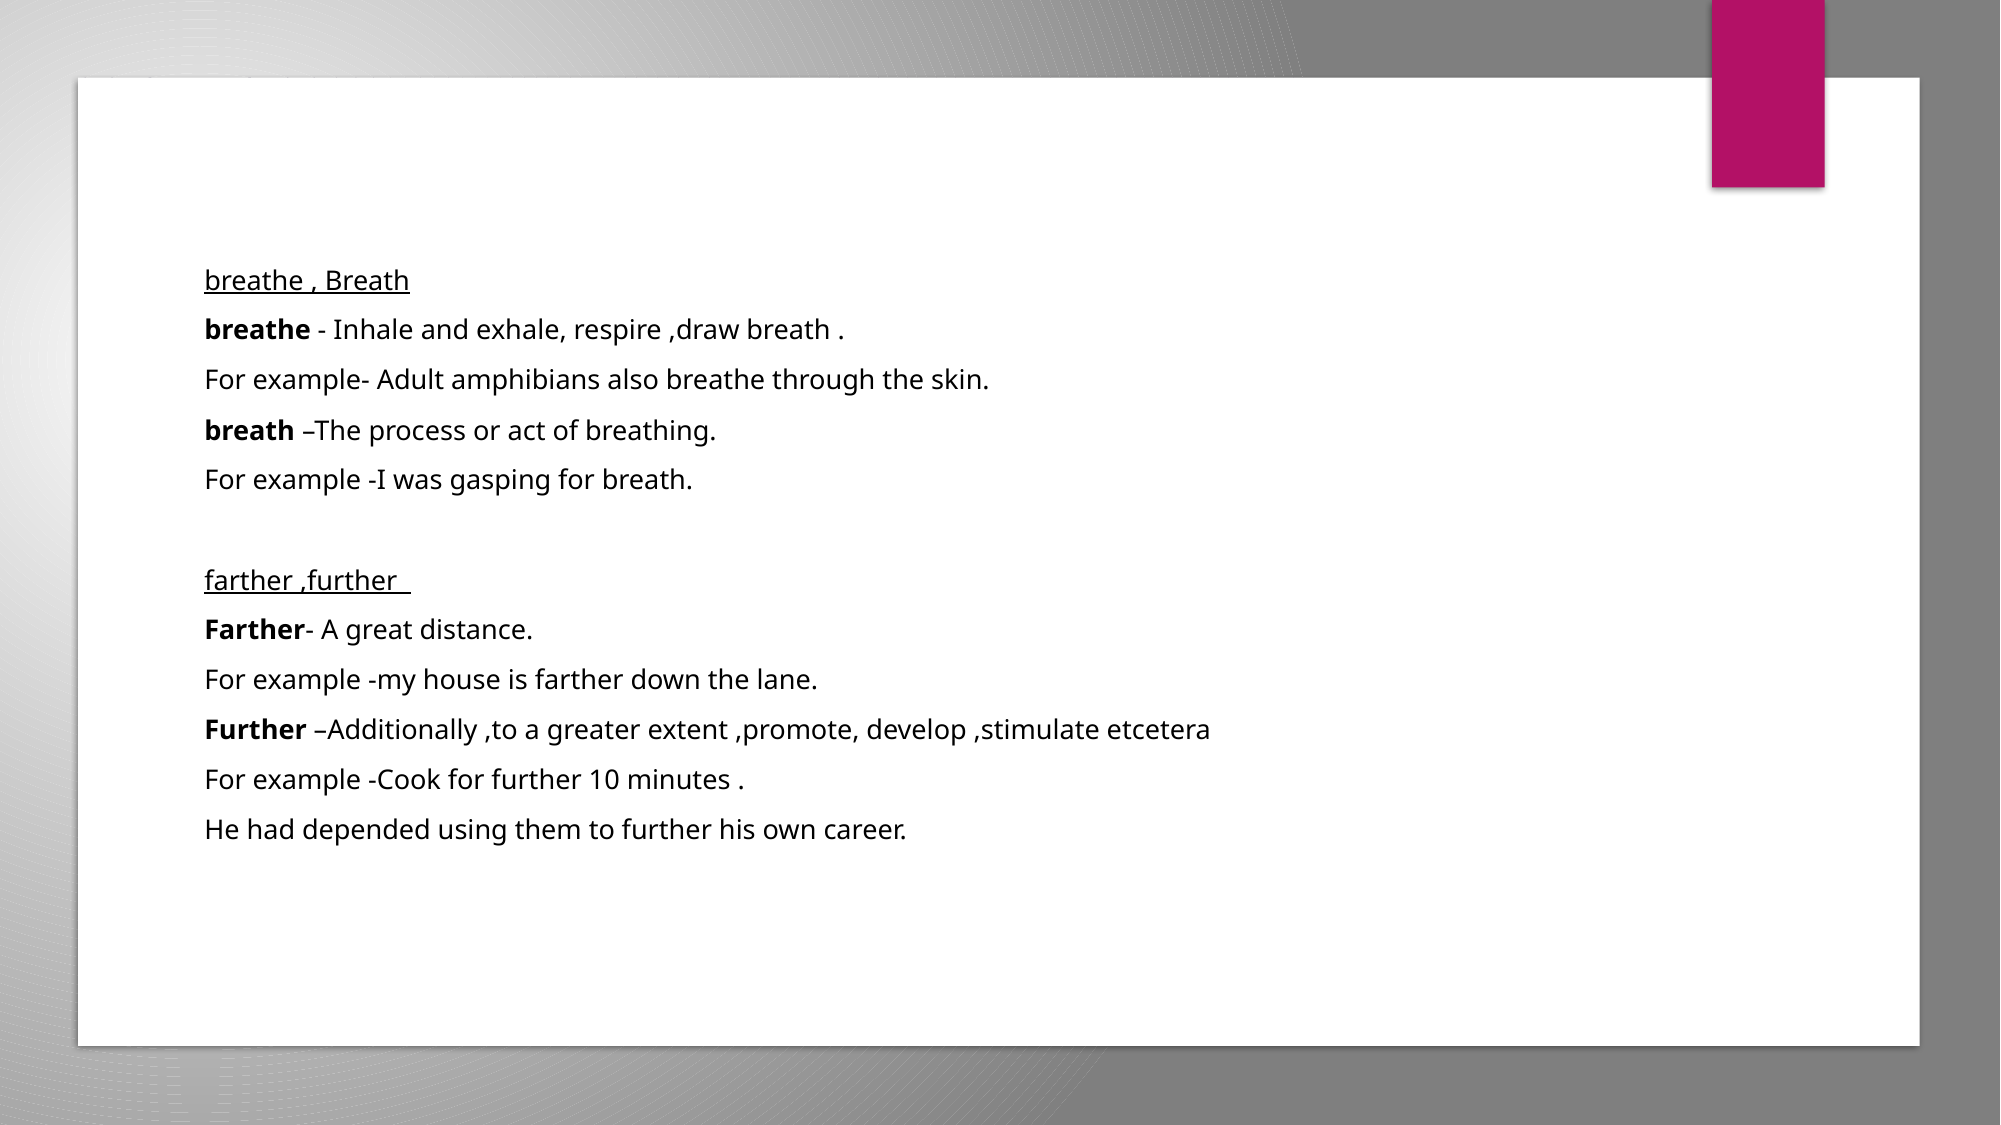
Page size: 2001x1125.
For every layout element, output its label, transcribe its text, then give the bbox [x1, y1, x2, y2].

text_box [0, 0, 2000, 1125]
list breathe , Breath breathe - Inhale and exhale, respire ,draw breath . For example- Adult amphibians also breathe through the skin. breath –The process or act of breathing. For example -I was gasping for breath. farther ,further Farther- A great distance. For example -my house is farther down the lane. Further –Additionally ,to a greater extent ,promote, develop ,stimulate etcetera For example -Cook for further 10 minutes . He had depended using them to further his own career. [189, 159, 1532, 954]
text_box [1711, 0, 1825, 188]
text_box [77, 77, 1920, 1047]
